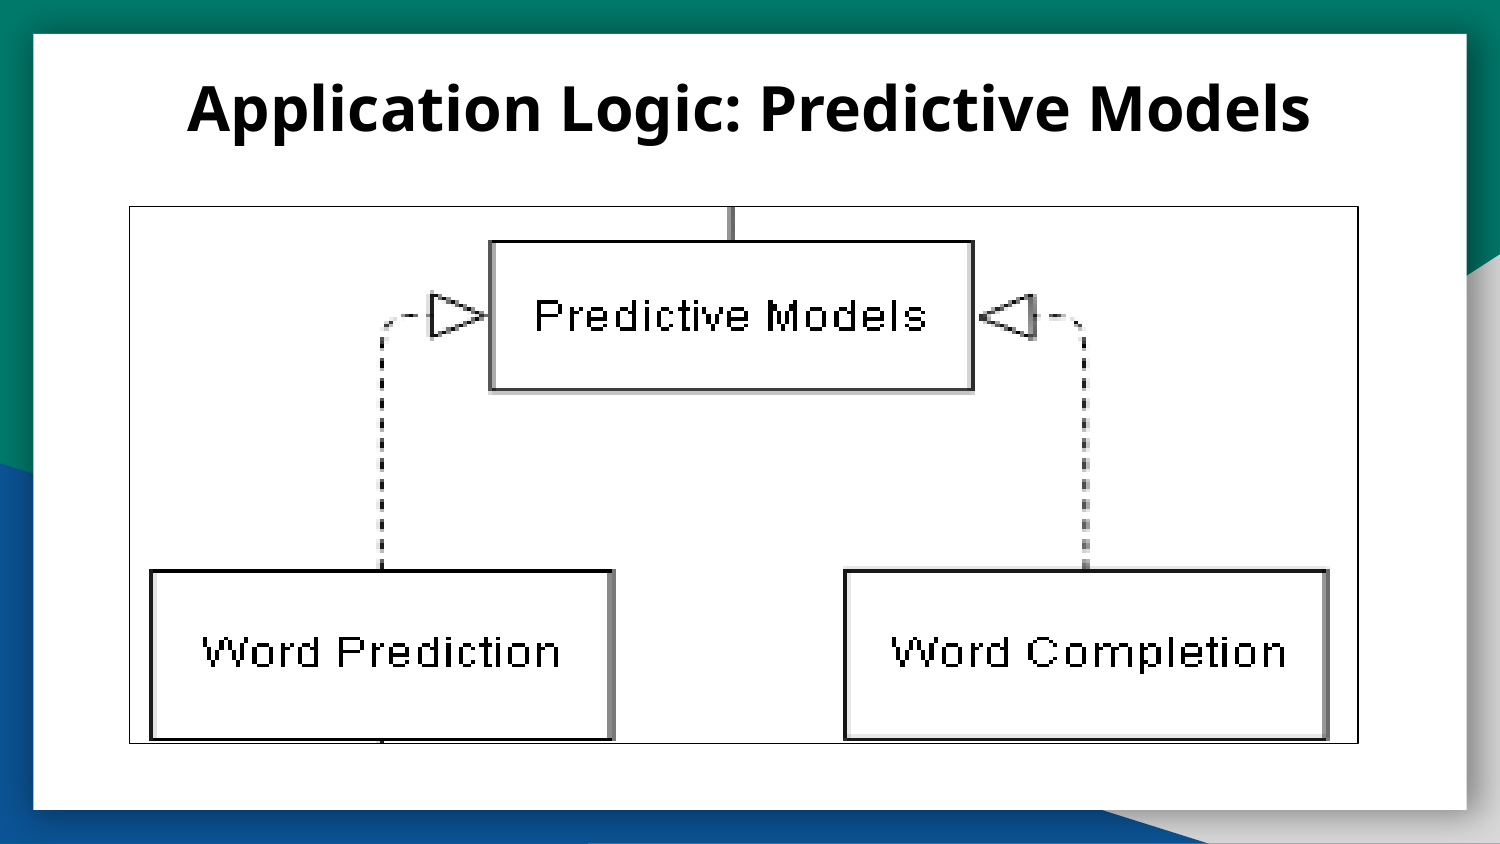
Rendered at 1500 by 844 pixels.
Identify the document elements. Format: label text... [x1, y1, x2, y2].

text_box Application Logic: Predictive Models [125, 63, 1375, 151]
picture [130, 207, 1358, 743]
